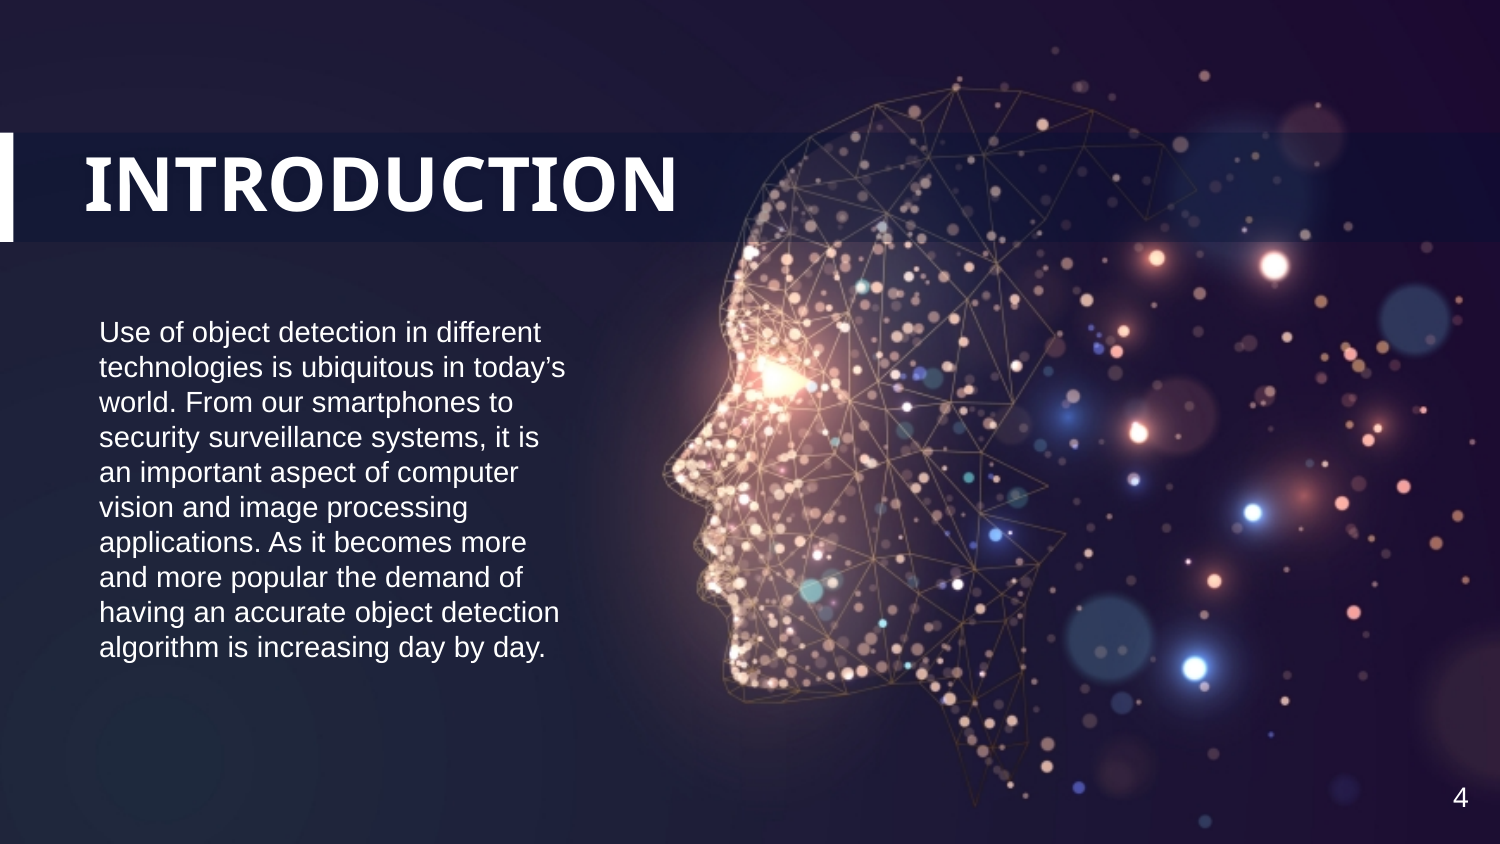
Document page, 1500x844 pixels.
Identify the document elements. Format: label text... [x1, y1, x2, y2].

text_box Use of object detection in different technologies is ubiquitous in today’s world. From our smartphones to security surveillance systems, it is an important aspect of computer vision and image processing applications. As it becomes more and more popular the demand of having an accurate object detection algorithm is increasing day by day. [84, 306, 589, 706]
picture [0, 0, 1500, 844]
title INTRODUCTION [84, 132, 1130, 242]
slide_number 4 [1378, 766, 1469, 832]
